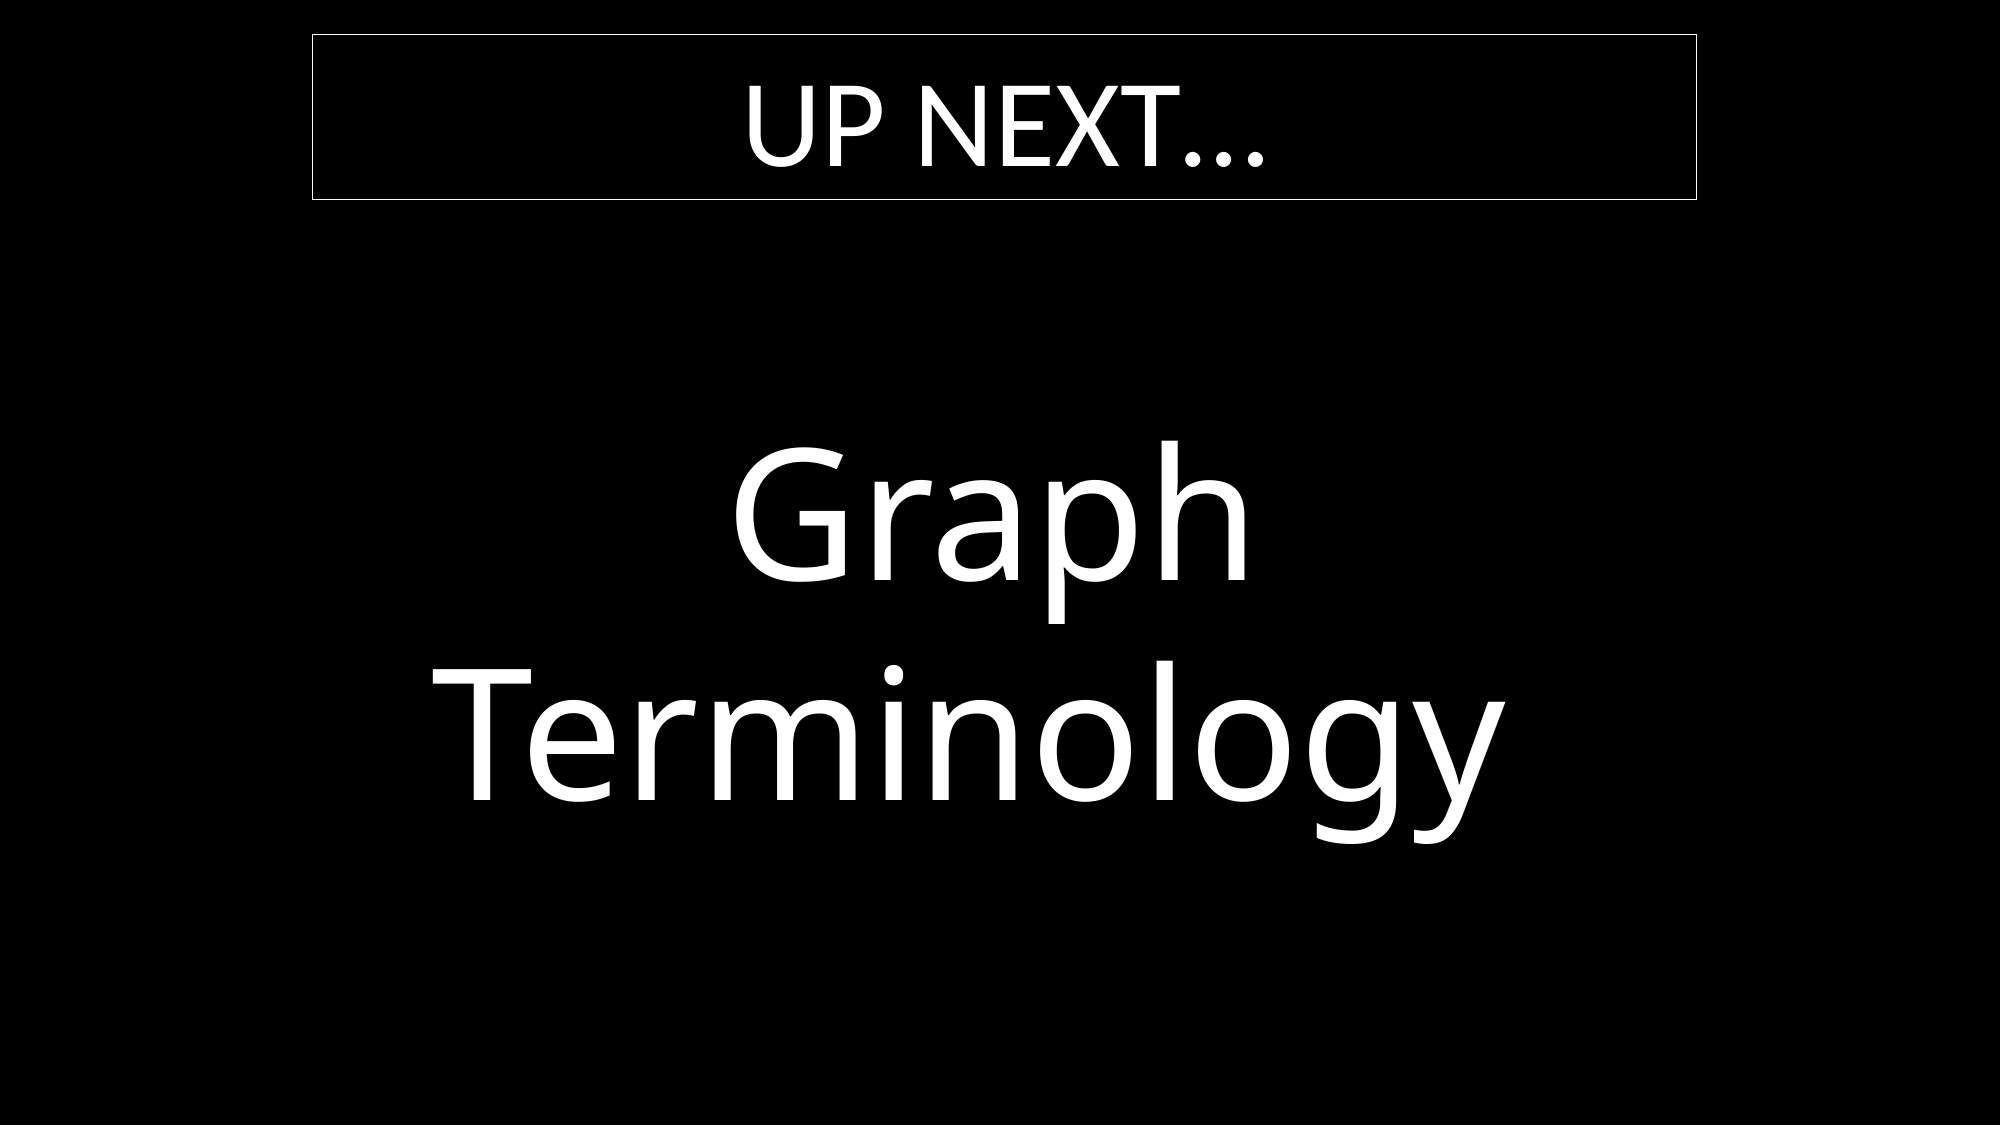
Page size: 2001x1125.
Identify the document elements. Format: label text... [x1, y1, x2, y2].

text_box Up Next… [312, 34, 1697, 200]
text_box Graph Terminology [312, 389, 1674, 845]
